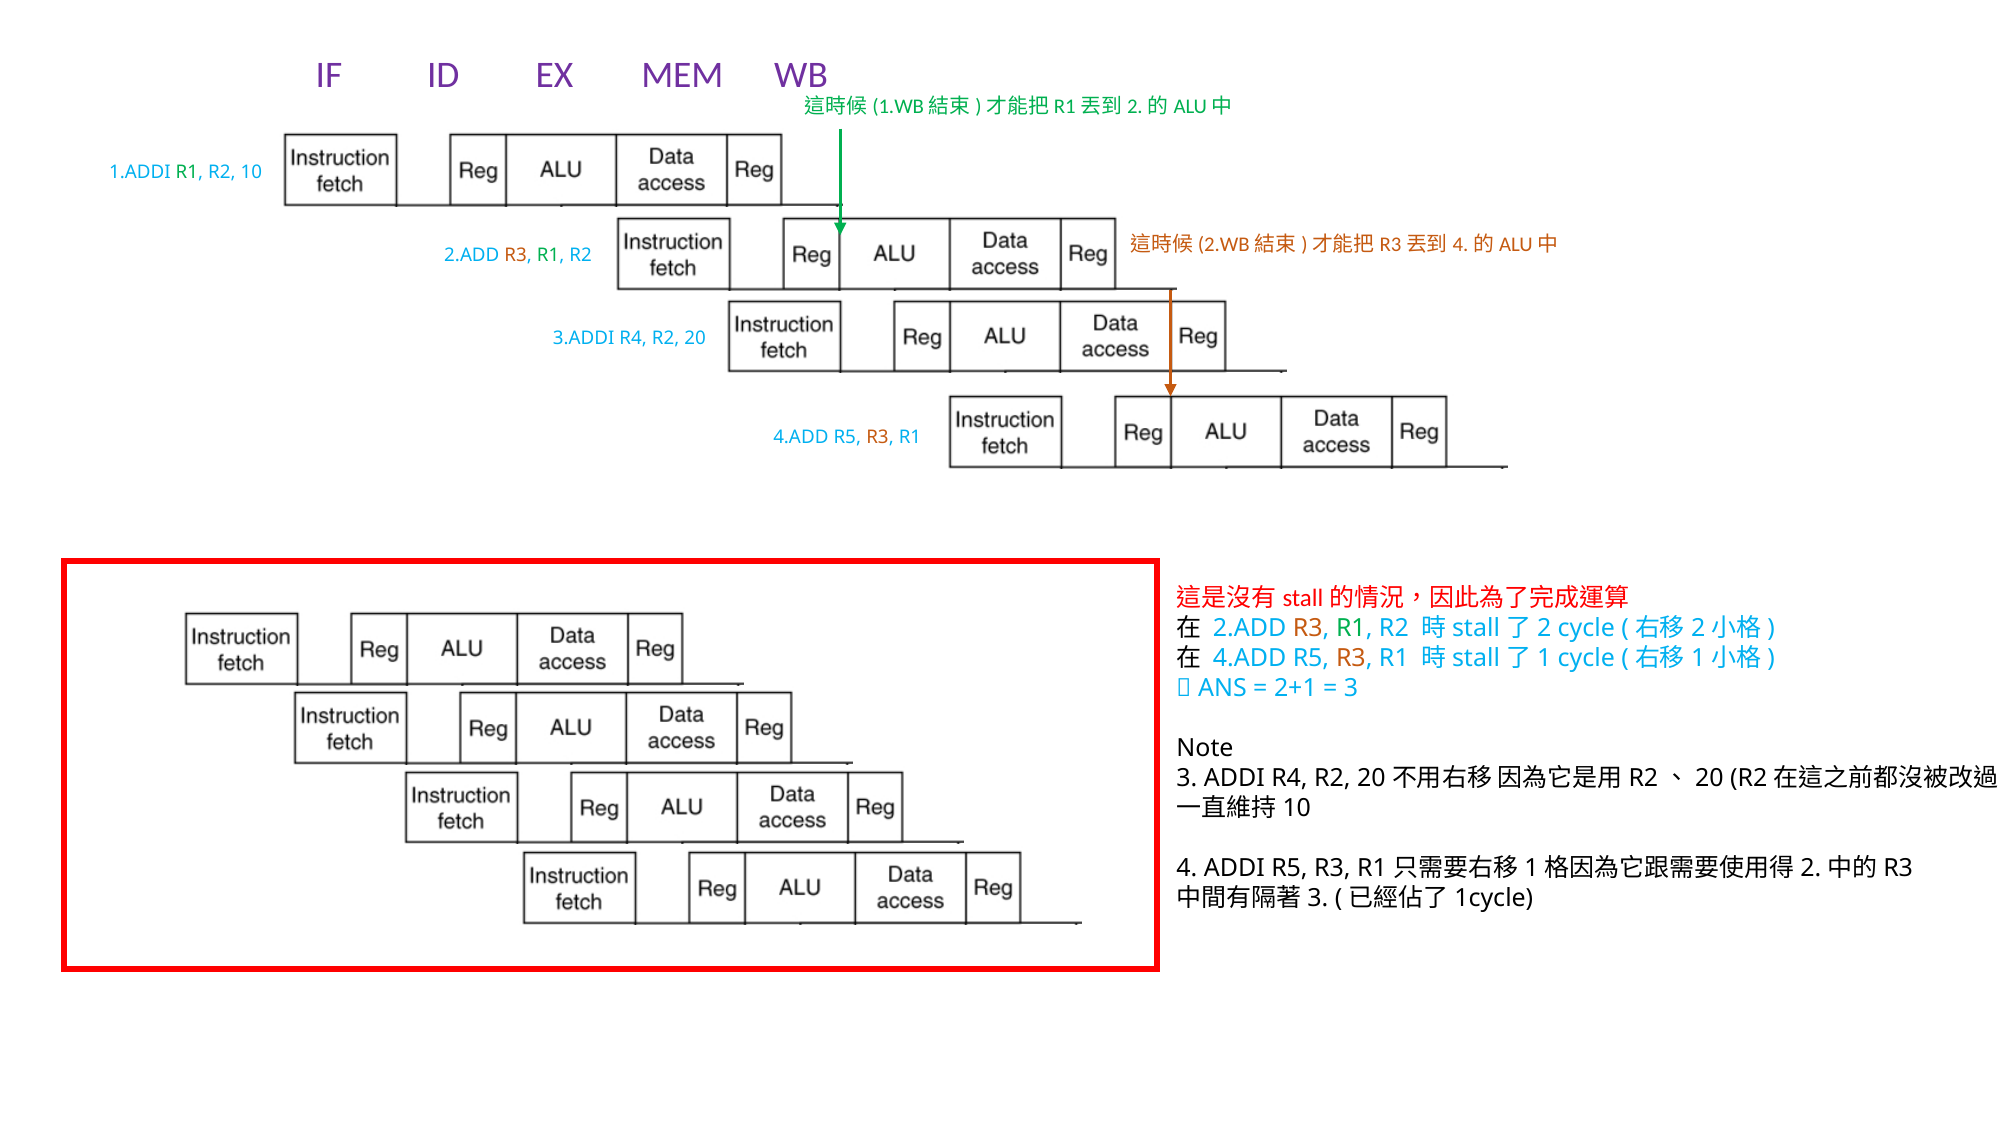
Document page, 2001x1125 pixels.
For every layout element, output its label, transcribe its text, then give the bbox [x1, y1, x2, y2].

text_box 4.ADD R5, R3, R1 [758, 417, 937, 455]
picture [722, 295, 1170, 374]
picture [944, 390, 1508, 469]
text_box 這時候(2.WB結束)才能把R3丟到4.的ALU中 [1177, 223, 1574, 263]
picture [180, 607, 964, 844]
picture [517, 846, 1082, 925]
text_box 1.ADDI R1, R2, 10 [94, 152, 278, 190]
picture [1171, 295, 1287, 374]
picture [612, 212, 1177, 291]
picture [279, 128, 840, 207]
text_box IF ID EX MEM WB [300, 42, 853, 103]
text_box 3.ADDI R4, R2, 20 [538, 318, 721, 356]
text_box 2.ADD R3, R1, R2 [429, 235, 607, 273]
text_box 這時候(1.WB結束)才能把R1丟到2.的ALU中 [790, 85, 1248, 126]
text_box [63, 560, 1158, 970]
text_box 這是沒有stall的情況，因此為了完成運算 在 2.ADD R3, R1, R2 時stall了2 cycle (右移2小格) 在 4.ADD R5, R3, R1 時stall了1 cycle (右移1小格)  ANS = 2+1 = 3 Note 3. ADDI R4, R2, 20不用右移 因為它是用R2、20 (R2在這之前都沒被改過) 一直維持10 4. ADDI R5, R3, R1只需要右移1格因為它跟需要使用得2.中的R3 中間有隔著3. (已經佔了1cycle) [1161, 574, 2000, 1054]
